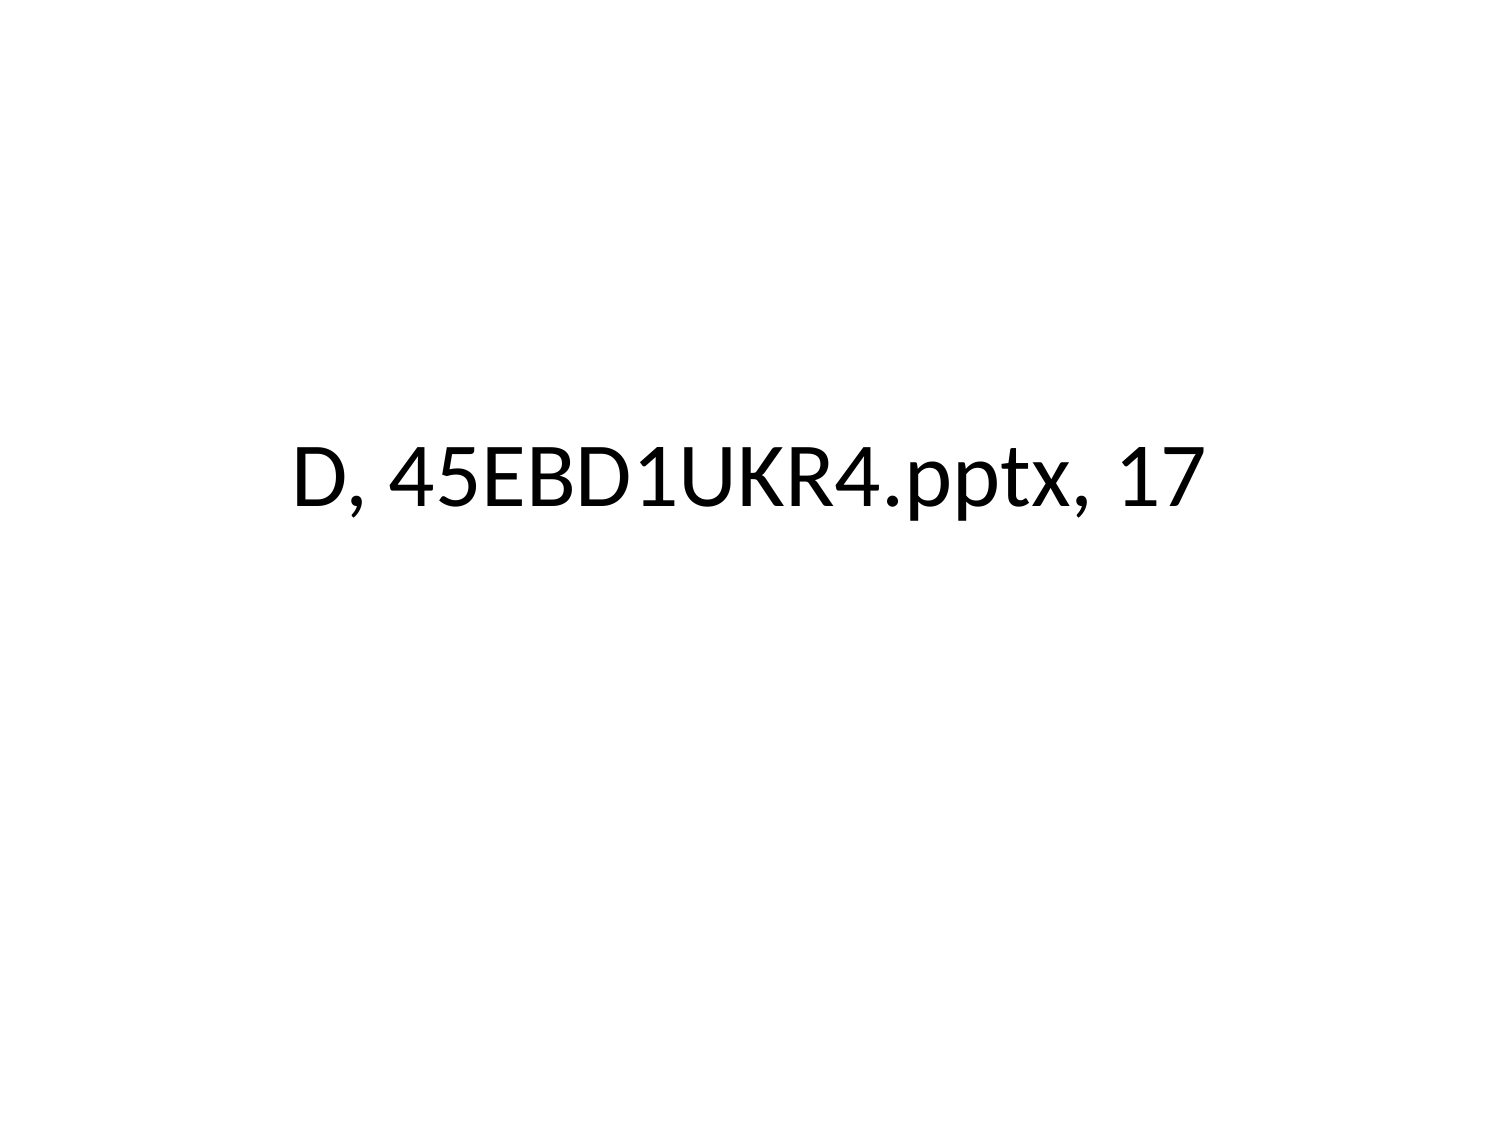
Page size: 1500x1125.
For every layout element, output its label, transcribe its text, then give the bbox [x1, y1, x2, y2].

title D, 45EBD1UKR4.pptx, 17 [112, 349, 1388, 591]
